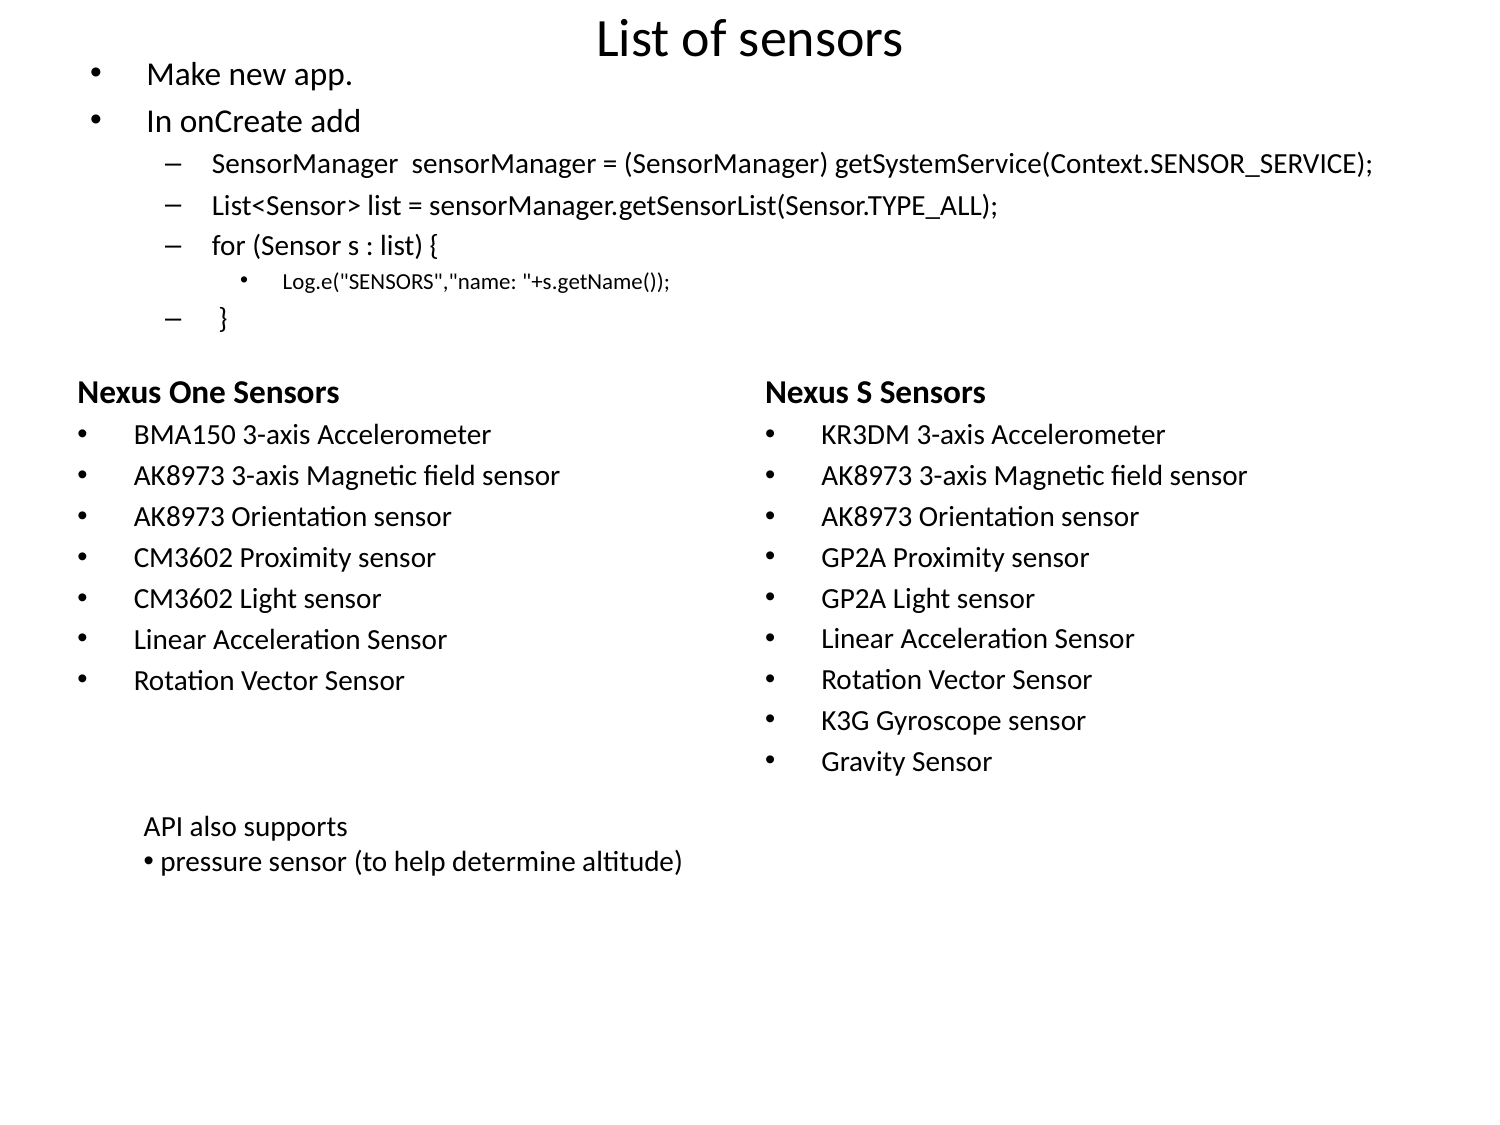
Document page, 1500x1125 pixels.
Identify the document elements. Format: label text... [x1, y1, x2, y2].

text_box Nexus S Sensors KR3DM 3-axis Accelerometer AK8973 3-axis Magnetic field sensor AK8973 Orientation sensor GP2A Proximity sensor GP2A Light sensor Linear Acceleration Sensor Rotation Vector Sensor K3G Gyroscope sensor Gravity Sensor [750, 362, 1400, 838]
text_box Nexus One Sensors BMA150 3-axis Accelerometer AK8973 3-axis Magnetic field sensor AK8973 Orientation sensor CM3602 Proximity sensor CM3602 Light sensor Linear Acceleration Sensor Rotation Vector Sensor [62, 362, 713, 818]
title List of sensors [75, 0, 1425, 45]
text_box API also supports pressure sensor (to help determine altitude) [128, 799, 699, 885]
list Make new app. In onCreate add SensorManager sensorManager = (SensorManager) getSystemService(Context.SENSOR_SERVICE); List<Sensor> list = sensorManager.getSensorList(Sensor.TYPE_ALL); for (Sensor s : list) { Log.e("SENSORS","name: "+s.getName()); } [75, 45, 1425, 500]
